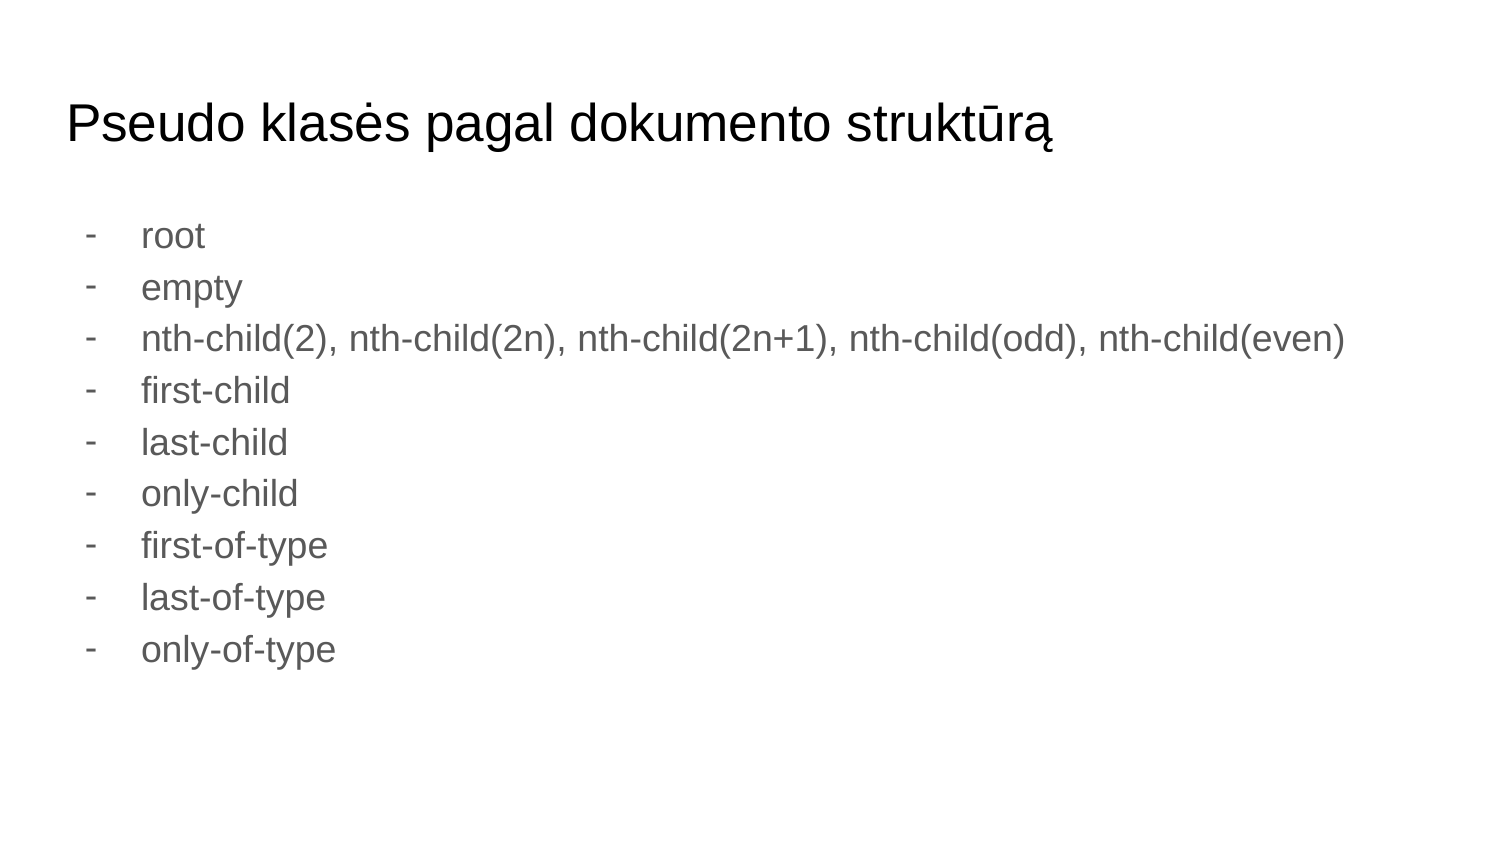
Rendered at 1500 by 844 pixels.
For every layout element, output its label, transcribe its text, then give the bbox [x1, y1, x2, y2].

title Pseudo klasės pagal dokumento struktūrą [51, 72, 1449, 167]
list root empty nth-child(2), nth-child(2n), nth-child(2n+1), nth-child(odd), nth-child(even) first-child last-child only-child first-of-type last-of-type only-of-type [51, 189, 1449, 750]
